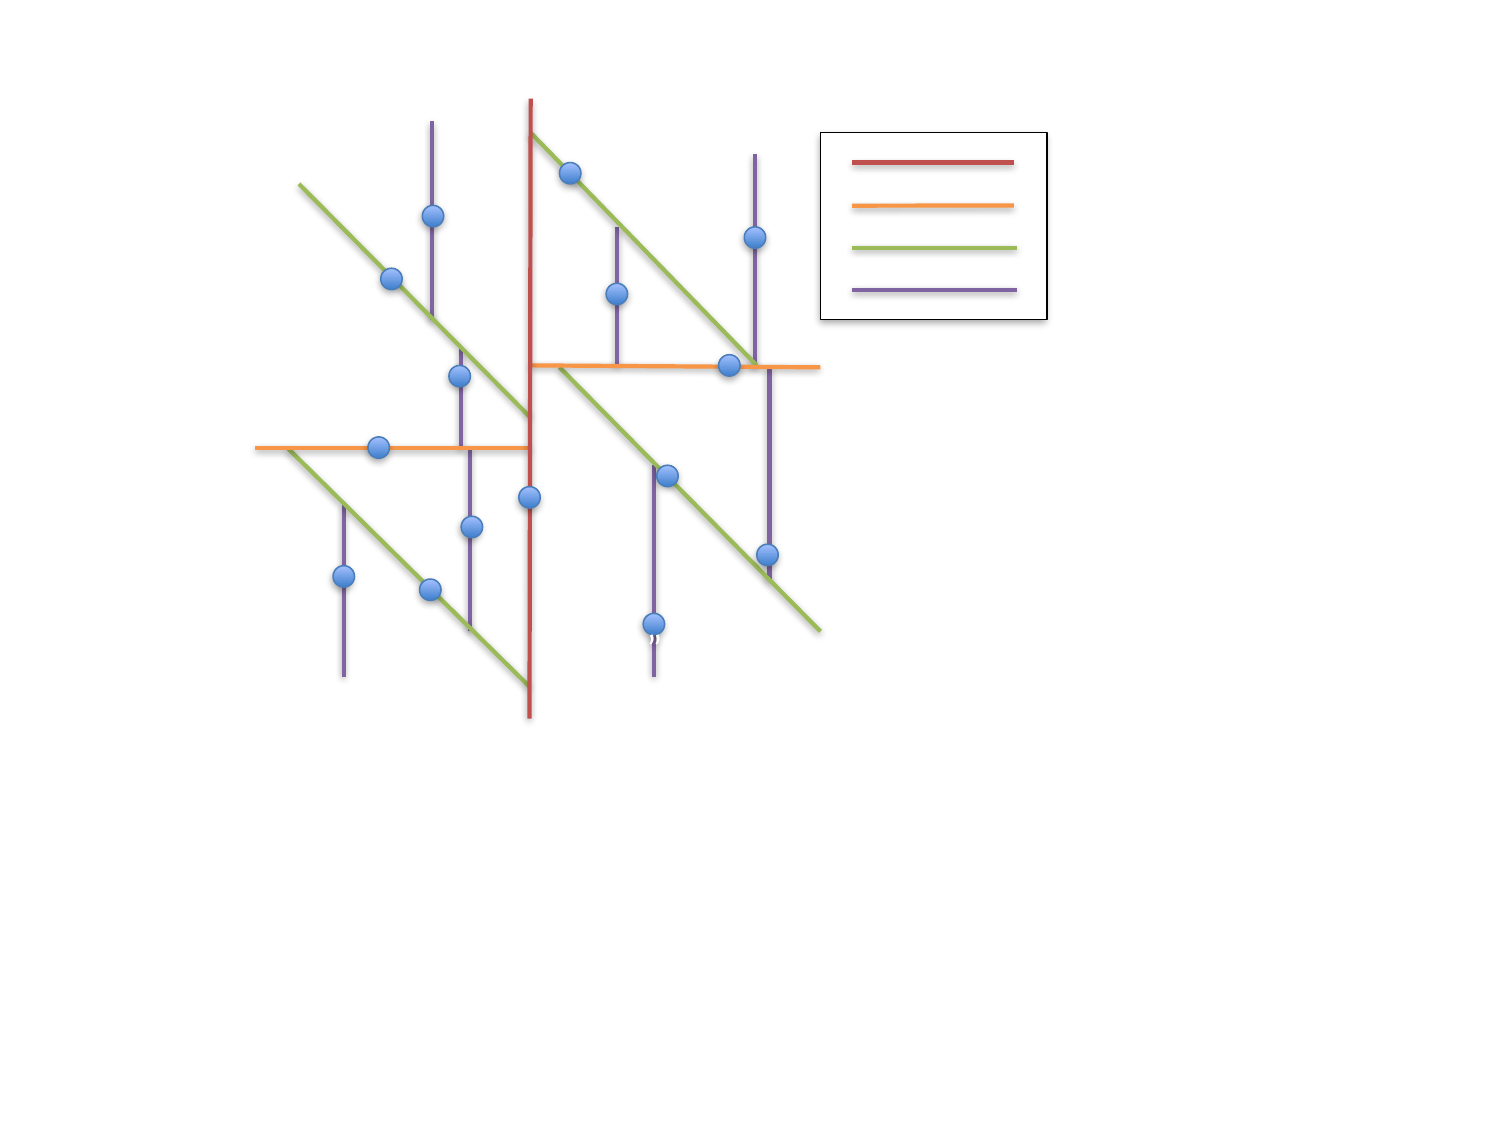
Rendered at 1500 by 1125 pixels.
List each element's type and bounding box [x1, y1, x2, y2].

text_box [287, 456, 524, 687]
text_box [762, 228, 767, 247]
text_box [536, 132, 757, 363]
text_box [367, 436, 390, 445]
text_box [559, 375, 821, 632]
text_box [820, 132, 1048, 320]
text_box [298, 183, 524, 417]
text_box [536, 487, 541, 507]
